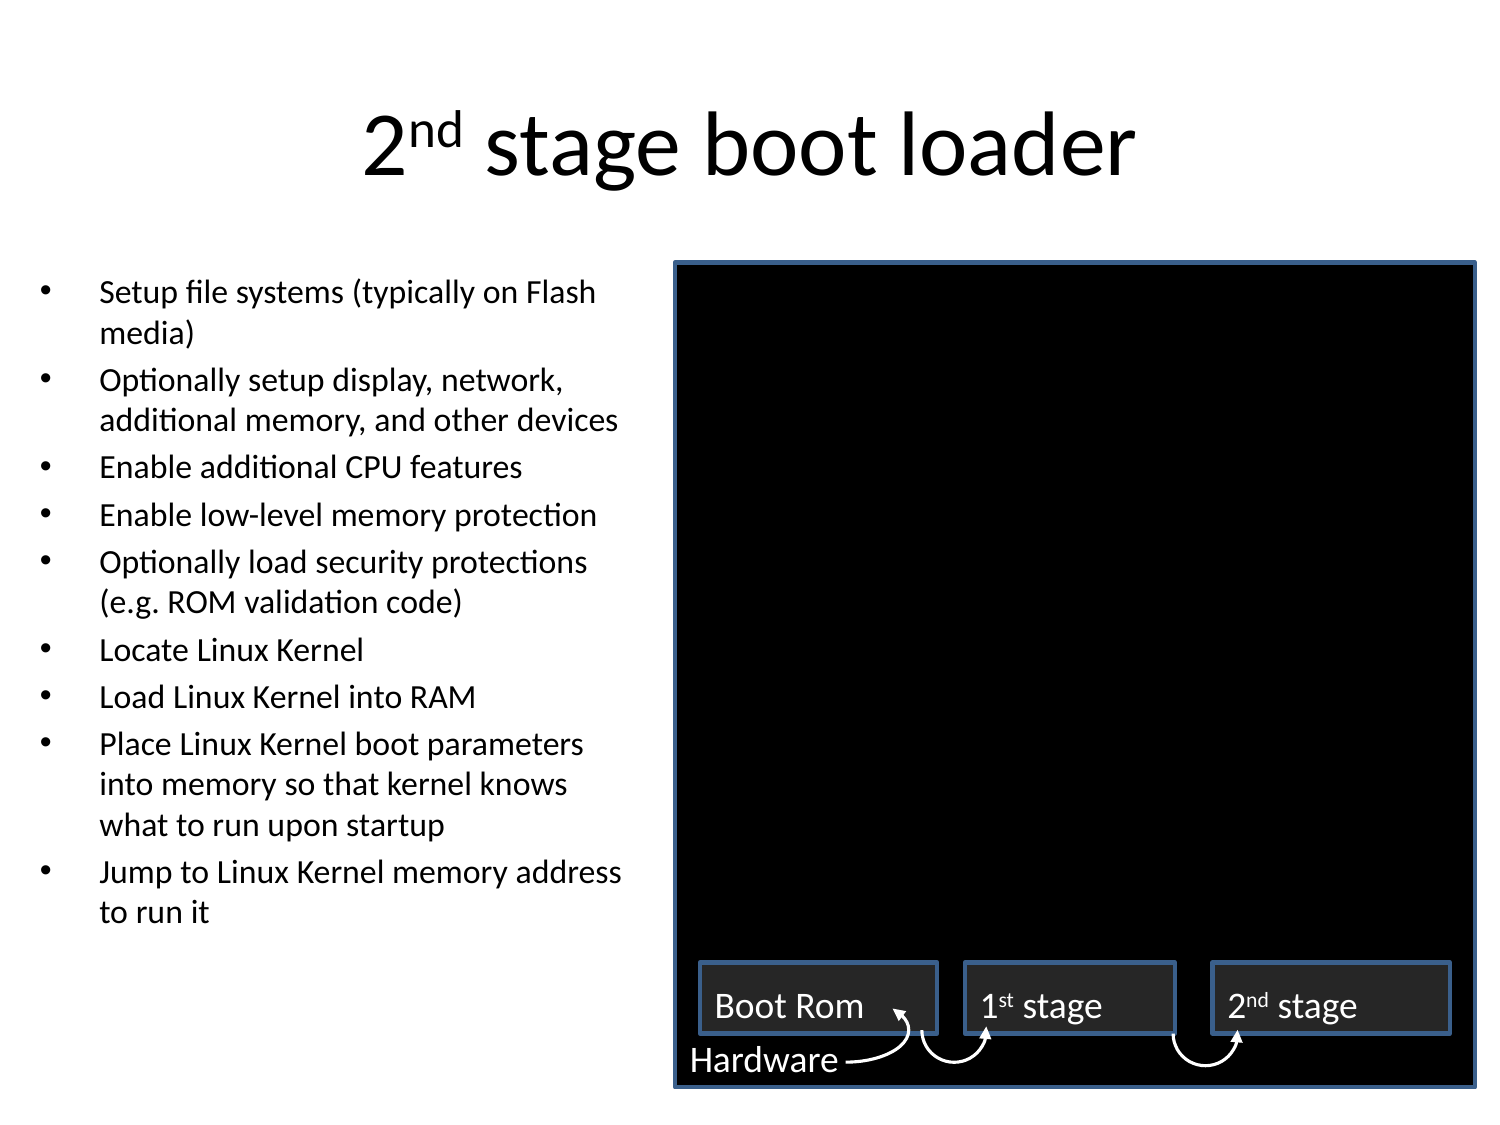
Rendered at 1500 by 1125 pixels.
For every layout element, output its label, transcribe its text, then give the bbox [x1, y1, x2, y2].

text_box 1st stage [963, 960, 1177, 1036]
text_box [845, 1008, 910, 1063]
text_box 2nd stage [1210, 960, 1452, 1036]
text_box Boot Rom [698, 960, 939, 1036]
text_box Hardware [673, 260, 1477, 1089]
title 2nd stage boot loader [75, 45, 1425, 233]
text_box [1172, 1029, 1243, 1067]
text_box [921, 1026, 992, 1064]
list Setup file systems (typically on Flash media) Optionally setup display, network, additional memory, and other devices Enable additional CPU features Enable low-level memory protection Optionally load security protections (e.g. ROM validation code) Locate Linux Kernel Load Linux Kernel into RAM Place Linux Kernel boot parameters into memory so that kernel knows what to run upon startup Jump to Linux Kernel memory address to run it [24, 262, 638, 963]
